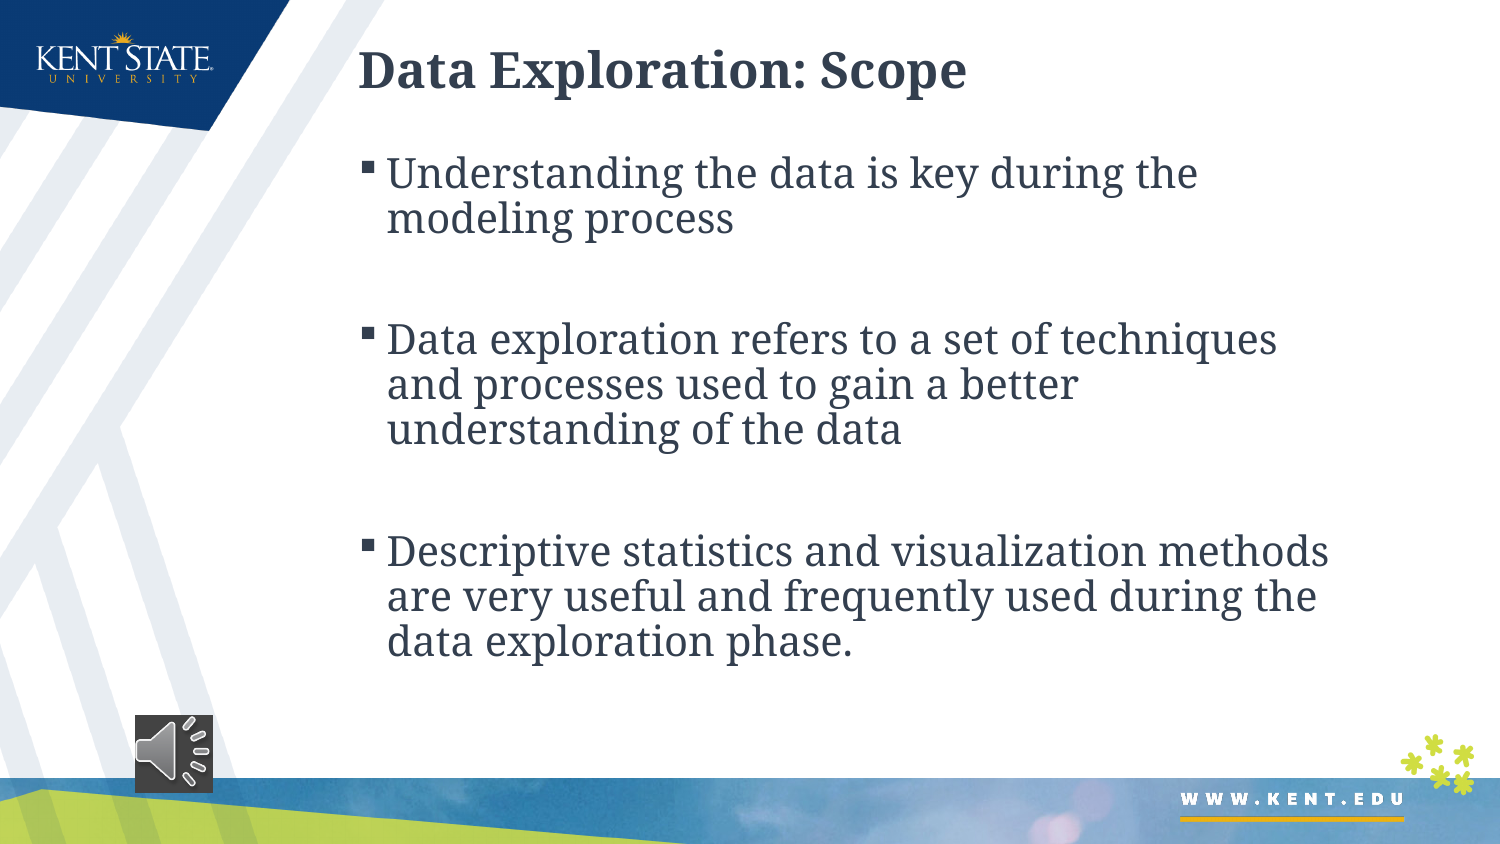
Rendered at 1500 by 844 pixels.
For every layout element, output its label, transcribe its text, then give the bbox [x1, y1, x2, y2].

picture [0, 0, 1500, 844]
list Understanding the data is key during the modeling process Data exploration refers to a set of techniques and processes used to gain a better understanding of the data Descriptive statistics and visualization methods are very useful and frequently used during the data exploration phase. [343, 145, 1364, 681]
title Data Exploration: Scope [343, 0, 1475, 145]
